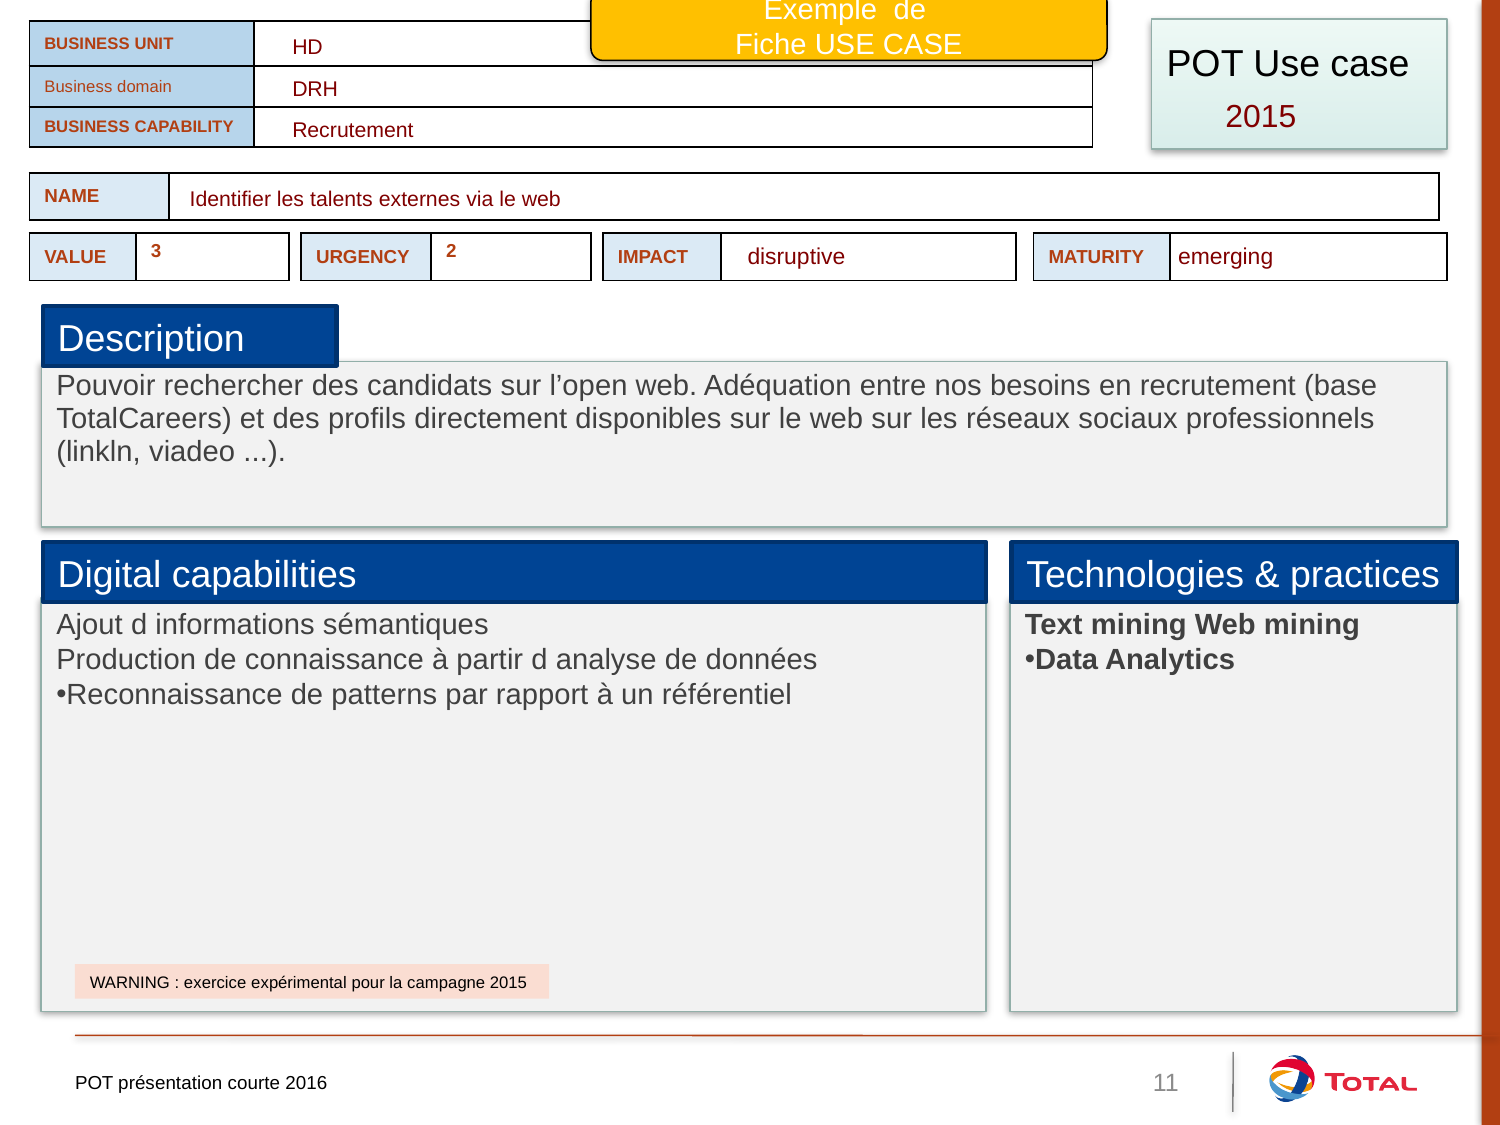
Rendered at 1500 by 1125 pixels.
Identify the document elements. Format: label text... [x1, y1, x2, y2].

text_box [159, 236, 290, 278]
text_box disruptive [732, 236, 1009, 278]
text_box POT Use case [1151, 18, 1448, 150]
slide_number 11 [1074, 1051, 1194, 1112]
table_header Value [30, 234, 135, 280]
text_box Ajout d informations sémantiques Production de connaissance à partir d analyse de données Reconnaissance de patterns par rapport à un référentiel [40, 597, 987, 1012]
text_box WARNING : exercice expérimental pour la campagne 2015 [74, 964, 550, 999]
text_box Identifier les talents externes via le web [174, 177, 1440, 219]
table_cell [255, 108, 277, 146]
text_box Description [41, 304, 339, 368]
table_header Business UNit [30, 22, 253, 65]
text_box Exemple de Fiche USE CASE [590, 0, 1108, 62]
table_header Impact [604, 234, 720, 280]
table_cell [255, 67, 597, 106]
table_cell Business Capability [30, 108, 253, 146]
table_header Maturity [1034, 234, 1169, 280]
picture [1260, 1045, 1426, 1112]
table_header [170, 174, 1438, 219]
table_header Name [30, 174, 168, 219]
text_box Digital capabilities [41, 540, 988, 604]
table_header [1171, 234, 1446, 280]
table_cell Business domain [30, 67, 253, 106]
text_box 2015 [1210, 91, 1387, 142]
text_box DRH [277, 68, 1093, 108]
table_header [255, 22, 585, 65]
text_box Text mining Web mining Data Analytics [1009, 604, 1458, 1012]
text_box Pouvoir rechercher des candidats sur l’open web. Adéquation entre nos besoins en recrutement (base TotalCareers) et des profils directement disponibles sur le web sur les réseaux sociaux professionnels (linkln, viadeo ...). [41, 361, 1448, 528]
text_box Recrutement [277, 108, 1093, 149]
footer POT présentation courte 2016 [75, 1051, 1074, 1112]
text_box emerging [1163, 236, 1440, 278]
table_header Urgency [302, 234, 430, 280]
table_header 3 [137, 234, 288, 280]
text_box Technologies & practices [1009, 540, 1459, 604]
text_box HD [277, 25, 595, 67]
text_box [430, 235, 691, 279]
table_header [722, 234, 1015, 280]
